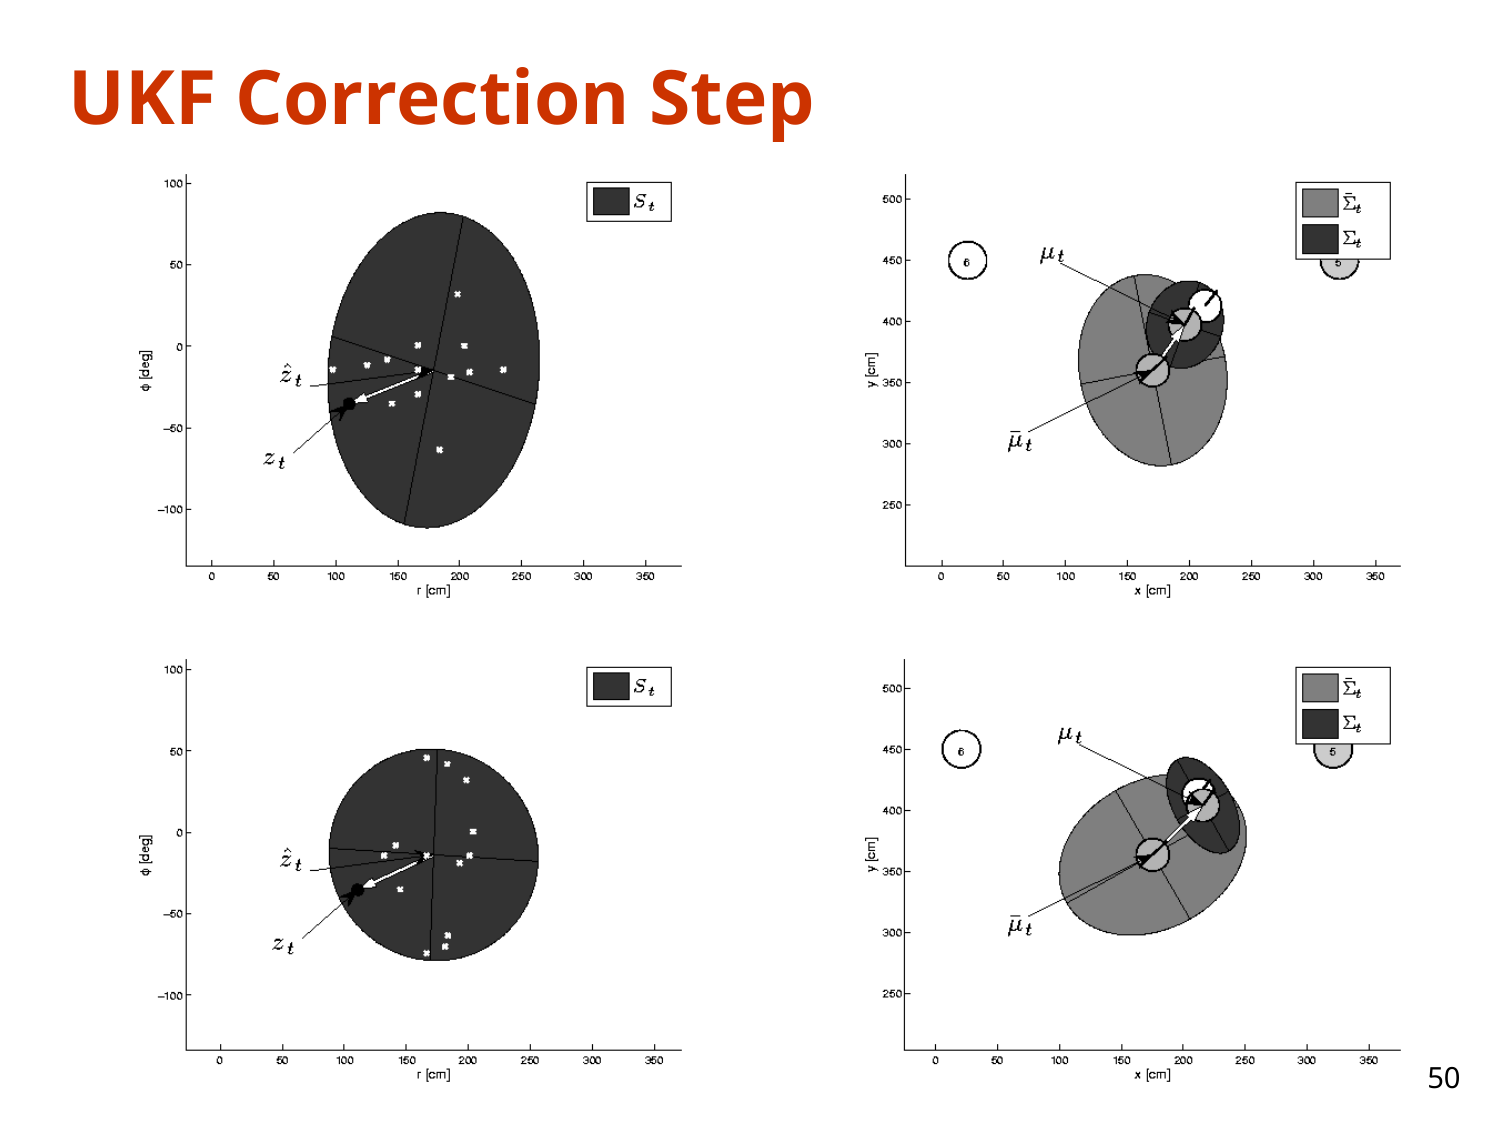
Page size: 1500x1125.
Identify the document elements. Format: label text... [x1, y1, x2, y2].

picture [127, 648, 693, 1093]
picture [127, 163, 693, 609]
slide_number 50 [1375, 1031, 1476, 1107]
picture [854, 648, 1413, 1093]
title UKF Correction Step [53, 41, 1478, 147]
picture [854, 163, 1413, 609]
